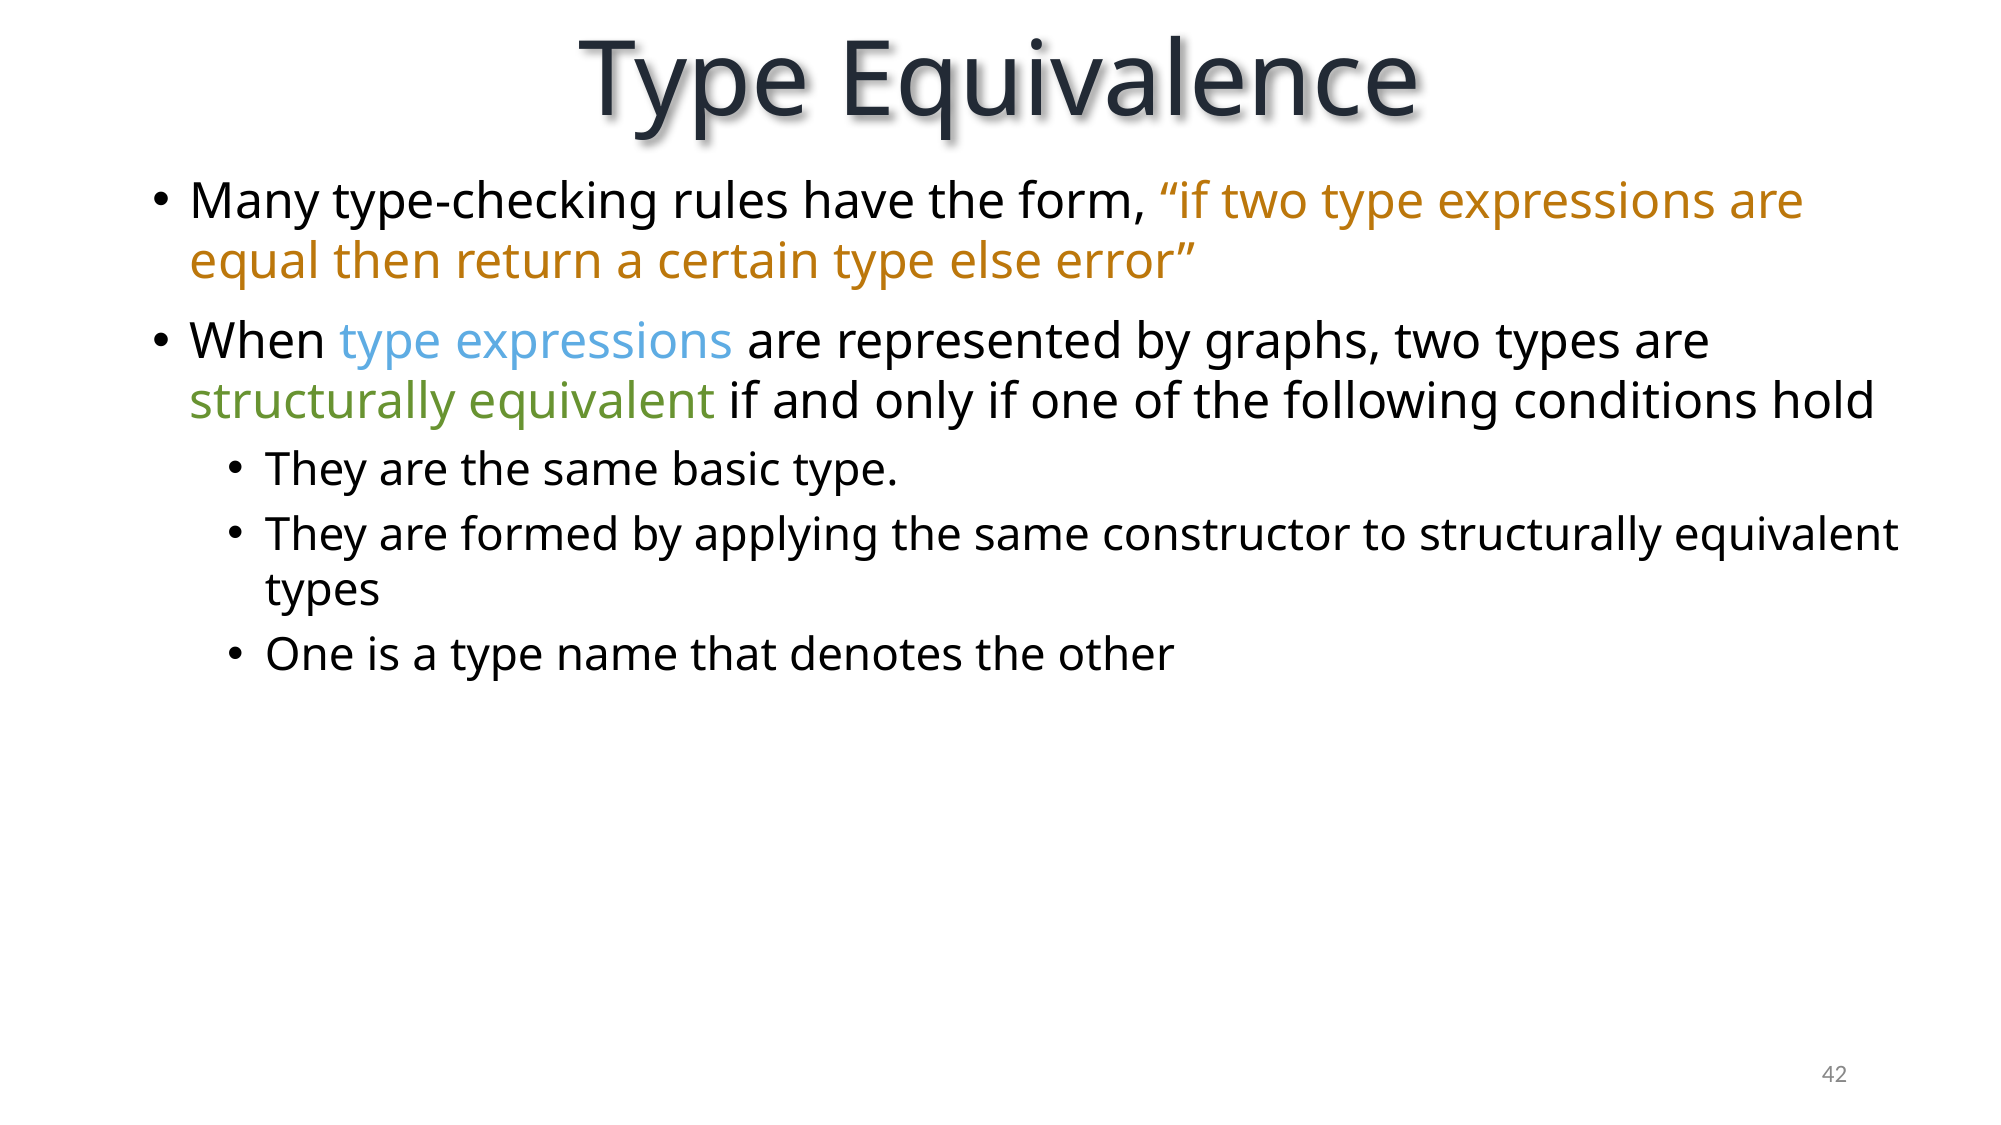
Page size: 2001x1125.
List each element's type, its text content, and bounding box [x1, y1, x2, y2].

title Type Equivalence [137, 3, 1863, 160]
slide_number 42 [1412, 1042, 1863, 1103]
list Many type-checking rules have the form, “if two type expressions are equal then return a certain type else error” When type expressions are represented by graphs, two types are structurally equivalent if and only if one of the following conditions hold They are the same basic type. They are formed by applying the same constructor to structurally equivalent types One is a type name that denotes the other [137, 160, 1948, 955]
